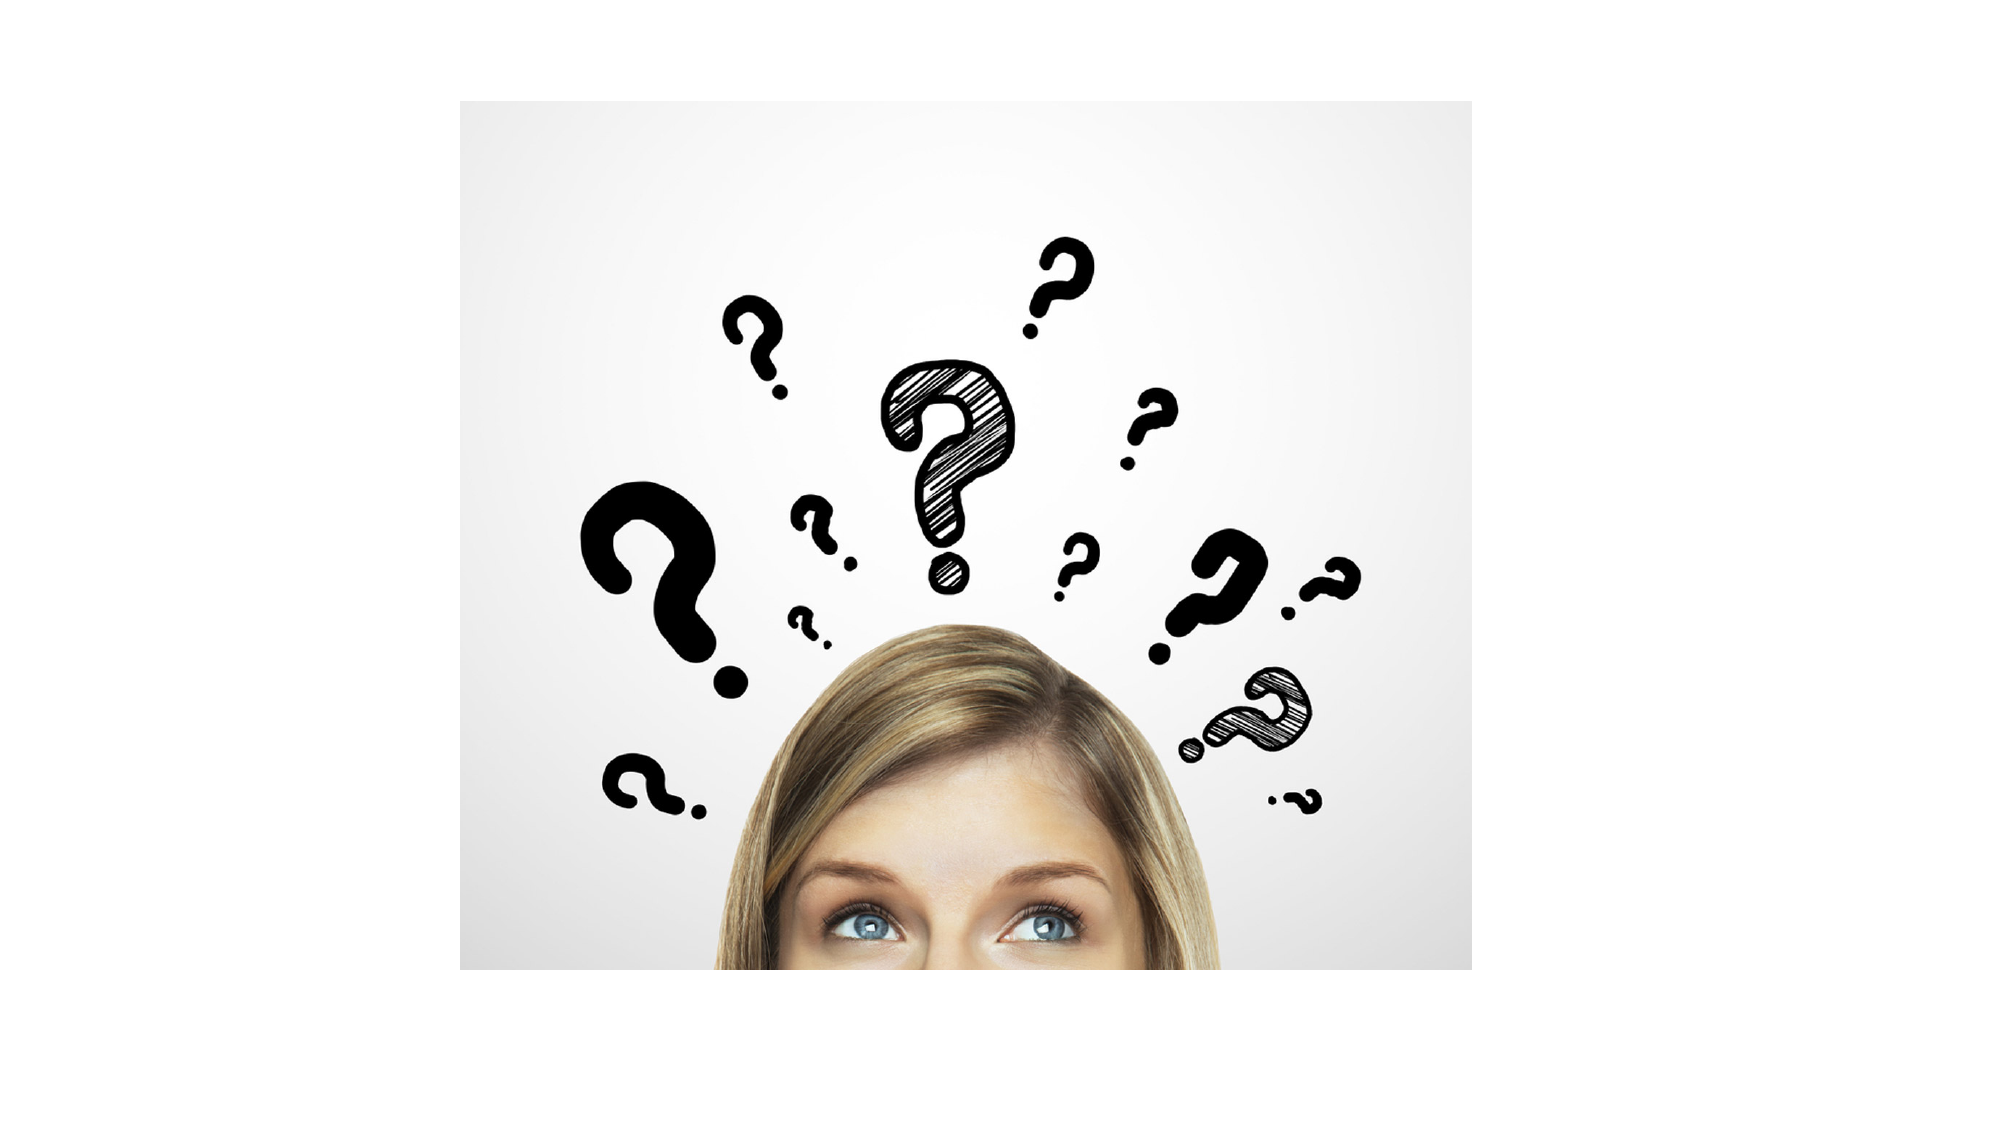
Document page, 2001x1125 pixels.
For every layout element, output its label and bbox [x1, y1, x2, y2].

picture [460, 101, 1472, 970]
